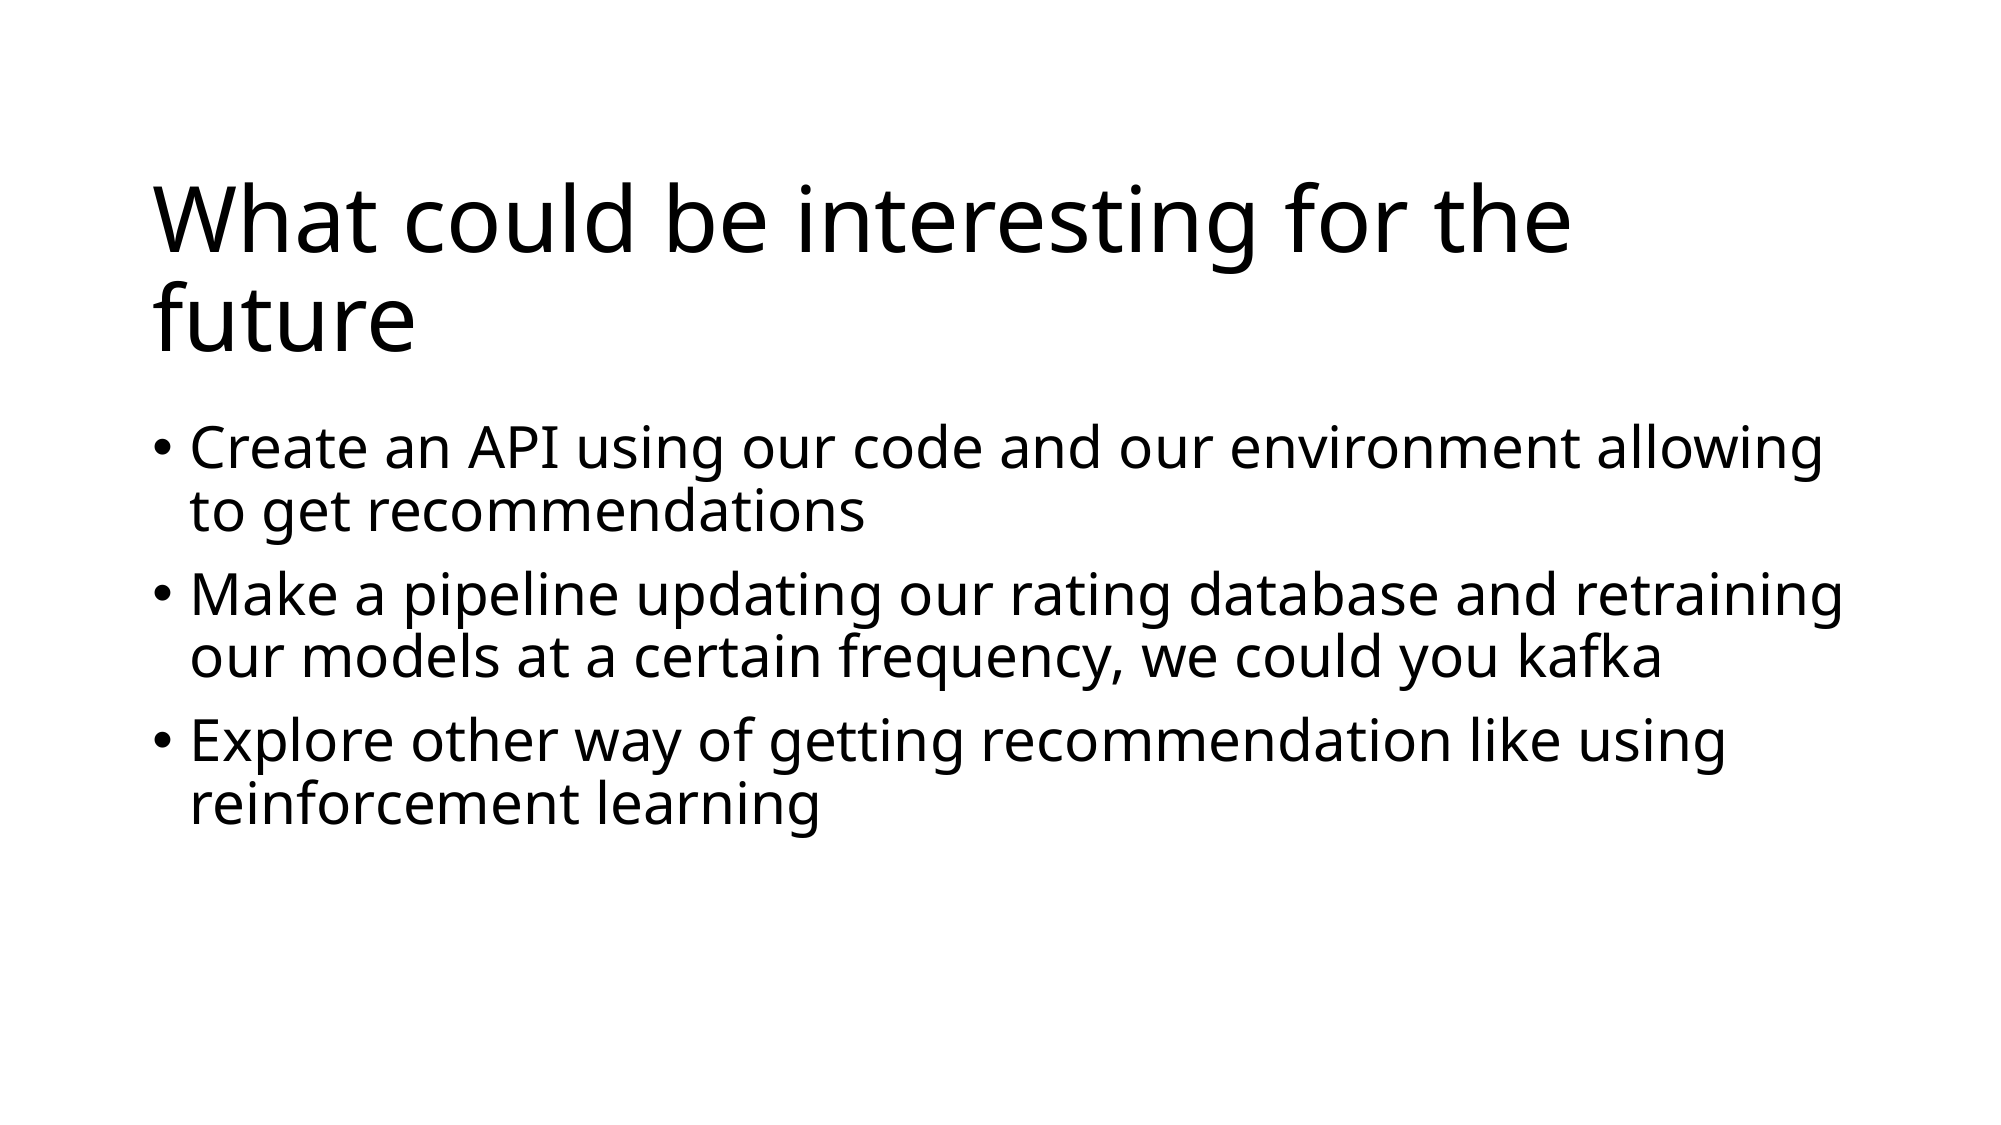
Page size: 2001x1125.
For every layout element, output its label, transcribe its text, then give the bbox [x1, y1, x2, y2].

list Create an API using our code and our environment allowing to get recommendations Make a pipeline updating our rating database and retraining our models at a certain frequency, we could you kafka Explore other way of getting recommendation like using reinforcement learning [137, 410, 1863, 1014]
title What could be interesting for the future [137, 163, 1863, 381]
